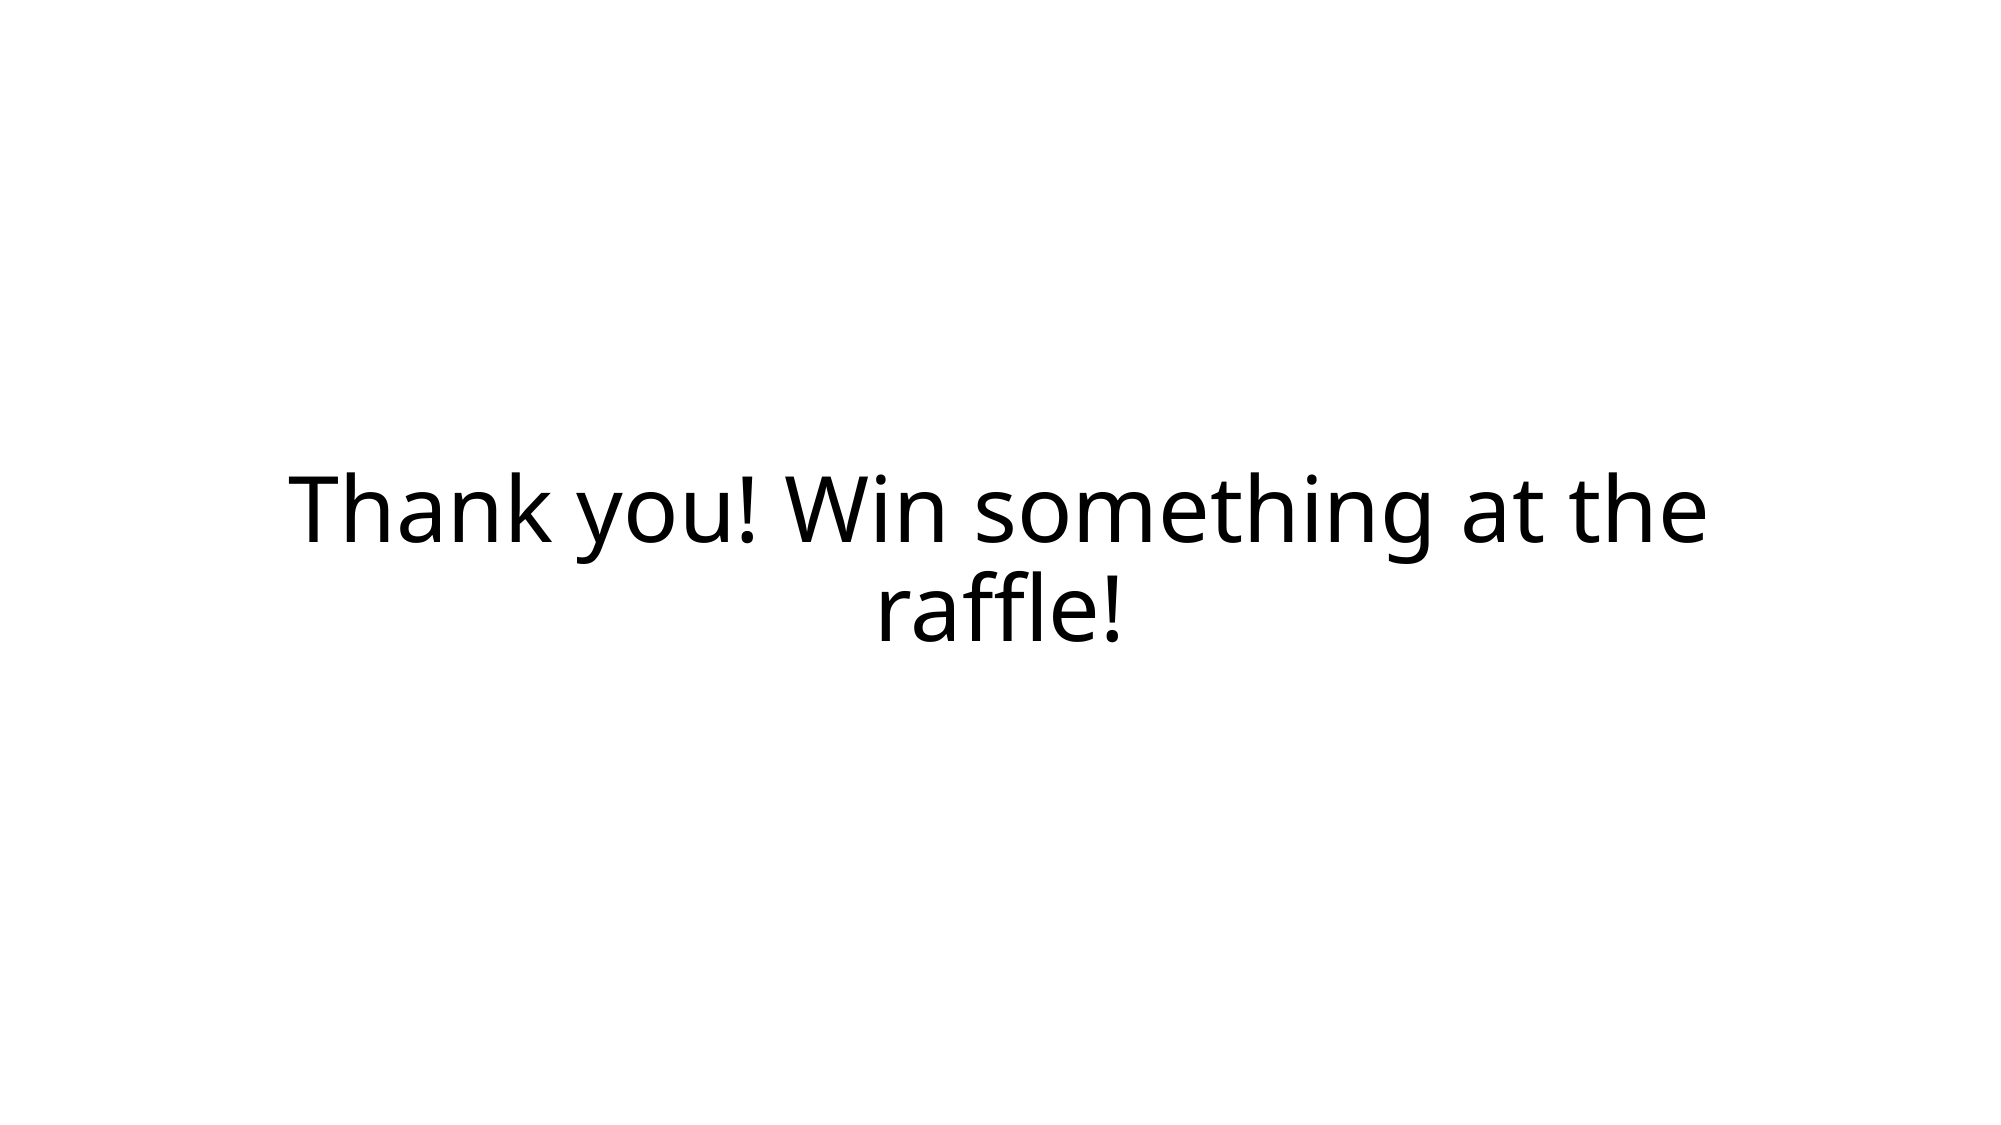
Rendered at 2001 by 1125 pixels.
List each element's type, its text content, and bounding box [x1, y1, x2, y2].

title Thank you! Win something at the raffle! [137, 453, 1863, 672]
